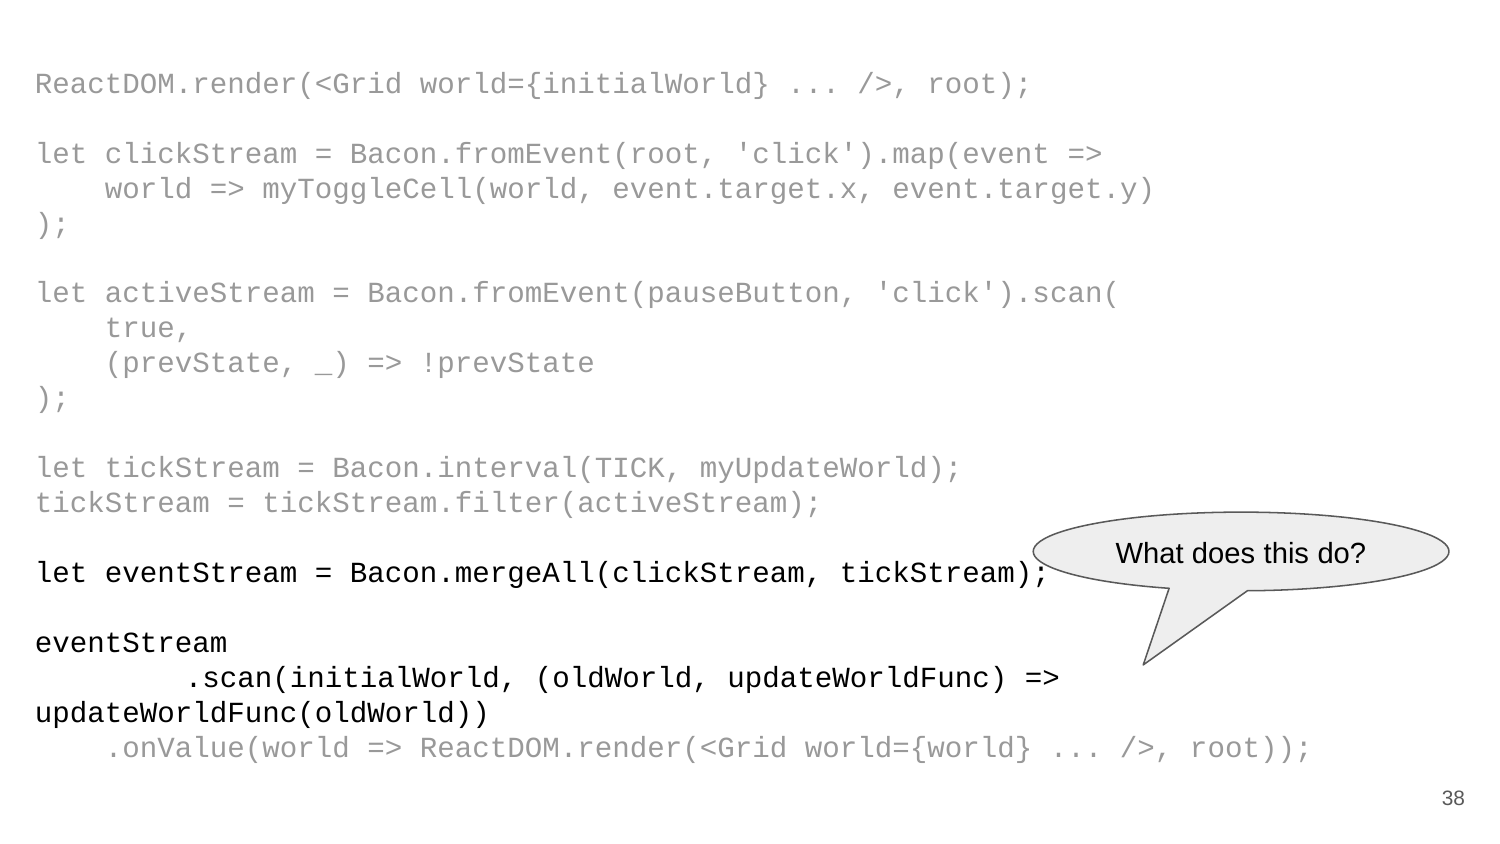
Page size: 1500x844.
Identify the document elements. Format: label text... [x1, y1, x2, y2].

slide_number ‹#› [1389, 764, 1480, 830]
text_box What does this do? [1033, 512, 1449, 665]
text_box ReactDOM.render(<Grid world={initialWorld} ... />, root); let clickStream = Bacon.fromEvent(root, 'click').map(event => world => myToggleCell(world, event.target.x, event.target.y) ); let activeStream = Bacon.fromEvent(pauseButton, 'click').scan( true, (prevState, _) => !prevState ); let tickStream = Bacon.interval(TICK, myUpdateWorld); tickStream = tickStream.filter(activeStream); let eventStream = Bacon.mergeAll(clickStream, tickStream); eventStream .scan(initialWorld, (oldWorld, updateWorldFunc) => updateWorldFunc(oldWorld)) .onValue(world => ReactDOM.render(<Grid world={world} ... />, root)); [19, 30, 1500, 797]
